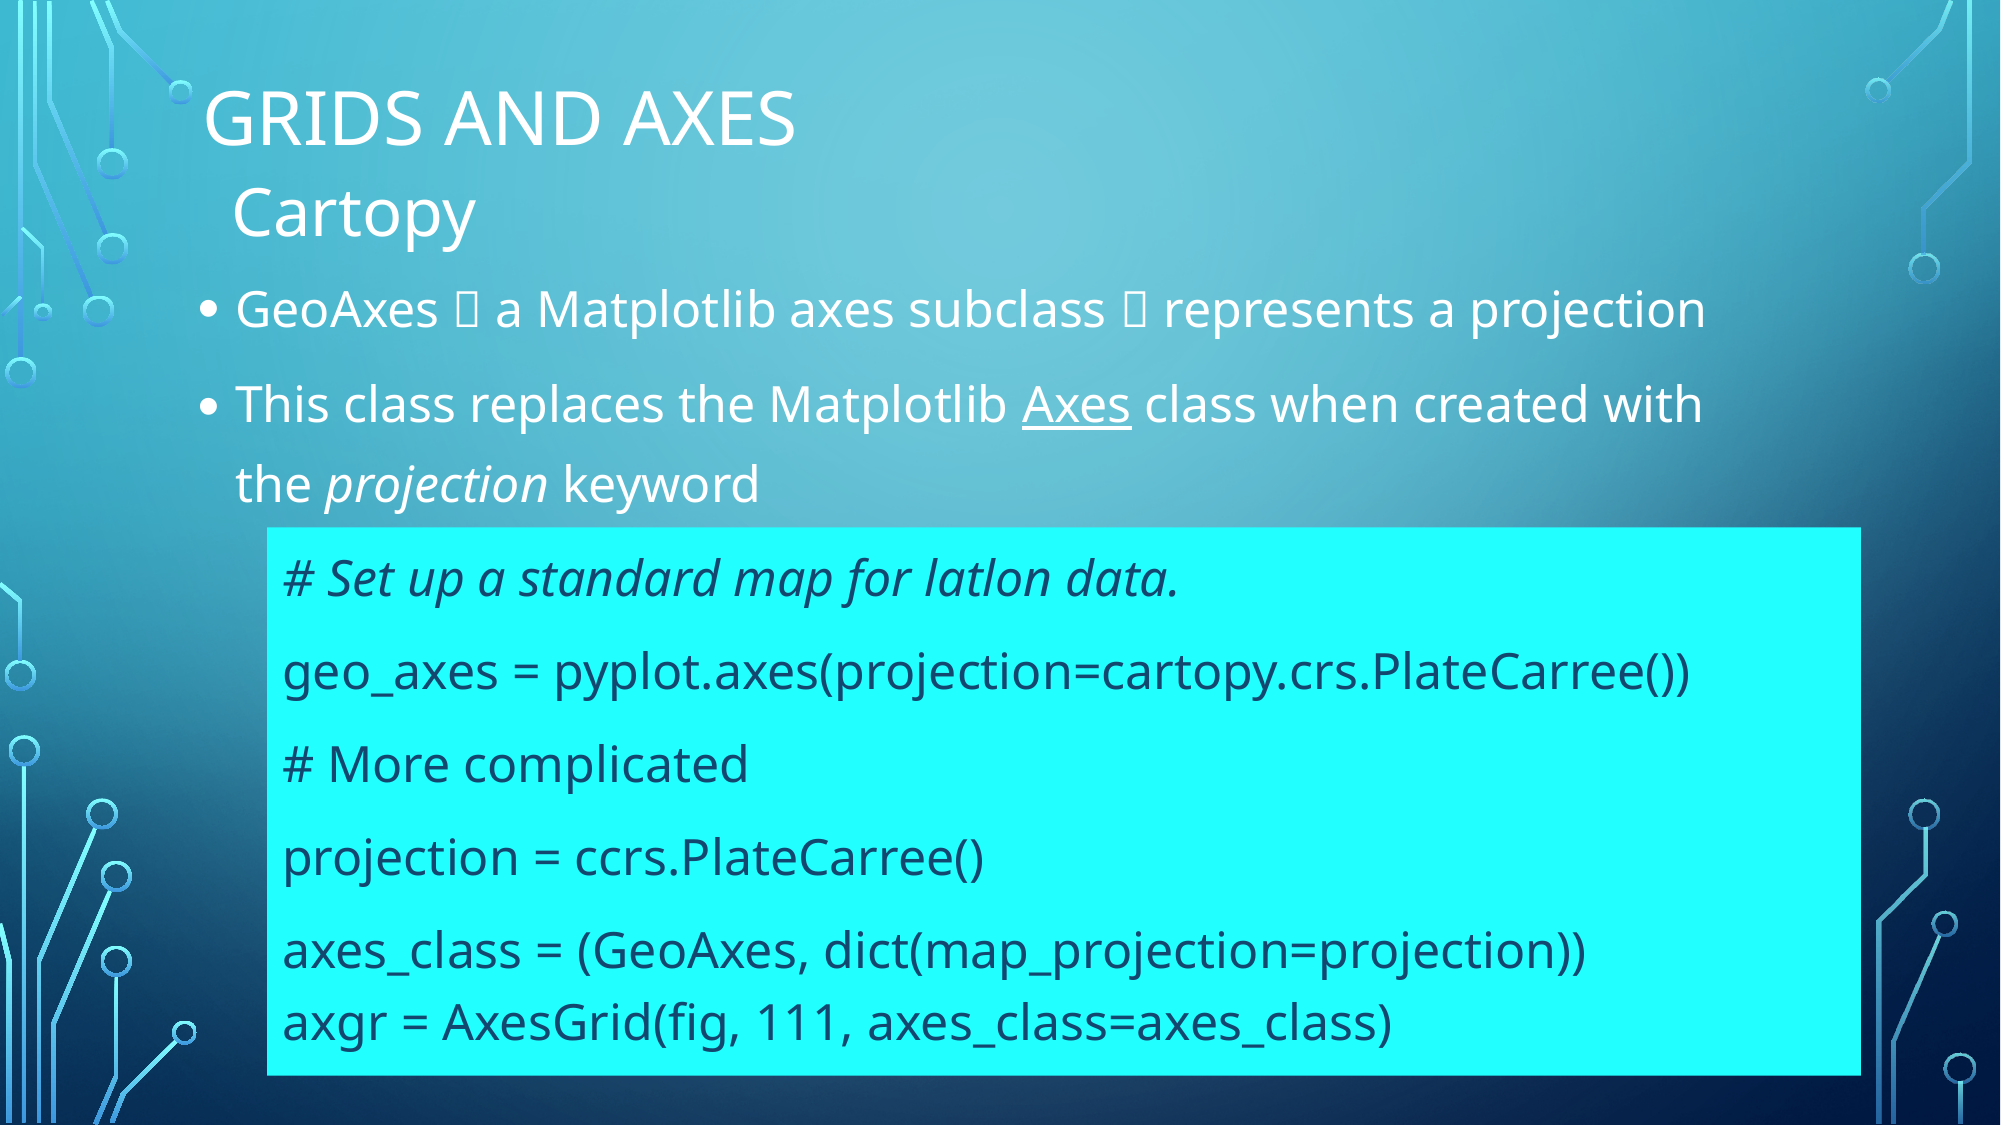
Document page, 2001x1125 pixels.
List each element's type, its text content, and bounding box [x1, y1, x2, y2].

text_box Cartopy [65, 162, 643, 257]
list # Set up a standard map for latlon data. geo_axes = pyplot.axes(projection=cartopy.crs.PlateCarree()) # More complicated projection = ccrs.PlateCarree() axes_class = (GeoAxes, dict(map_projection=projection)) axgr = AxesGrid(fig, 111, axes_class=axes_class) [267, 527, 1861, 1076]
list GeoAxes  a Matplotlib axes subclass  represents a projection This class replaces the Matplotlib Axes class when created with the projection keyword [182, 258, 1946, 607]
title Grids and axes [187, 0, 1813, 243]
